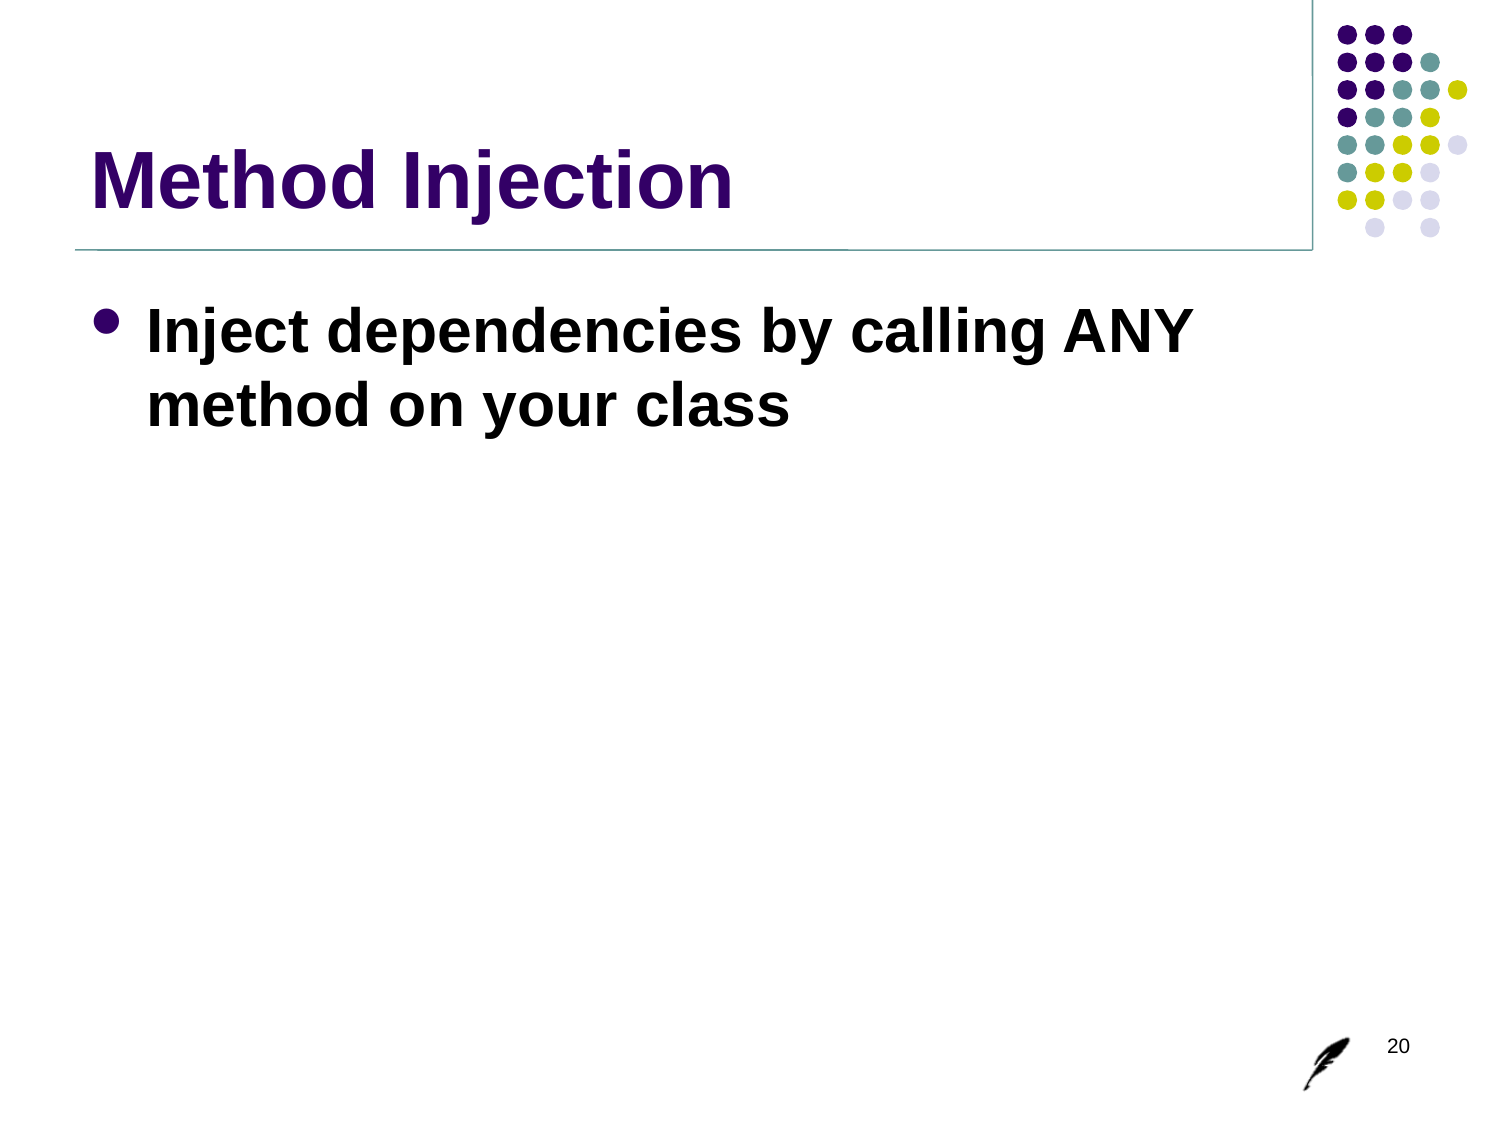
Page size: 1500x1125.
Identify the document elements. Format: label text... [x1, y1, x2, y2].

slide_number 20 [1074, 1025, 1425, 1100]
title Method Injection [75, 20, 1313, 233]
list Inject dependencies by calling ANY method on your class [75, 282, 1425, 1006]
